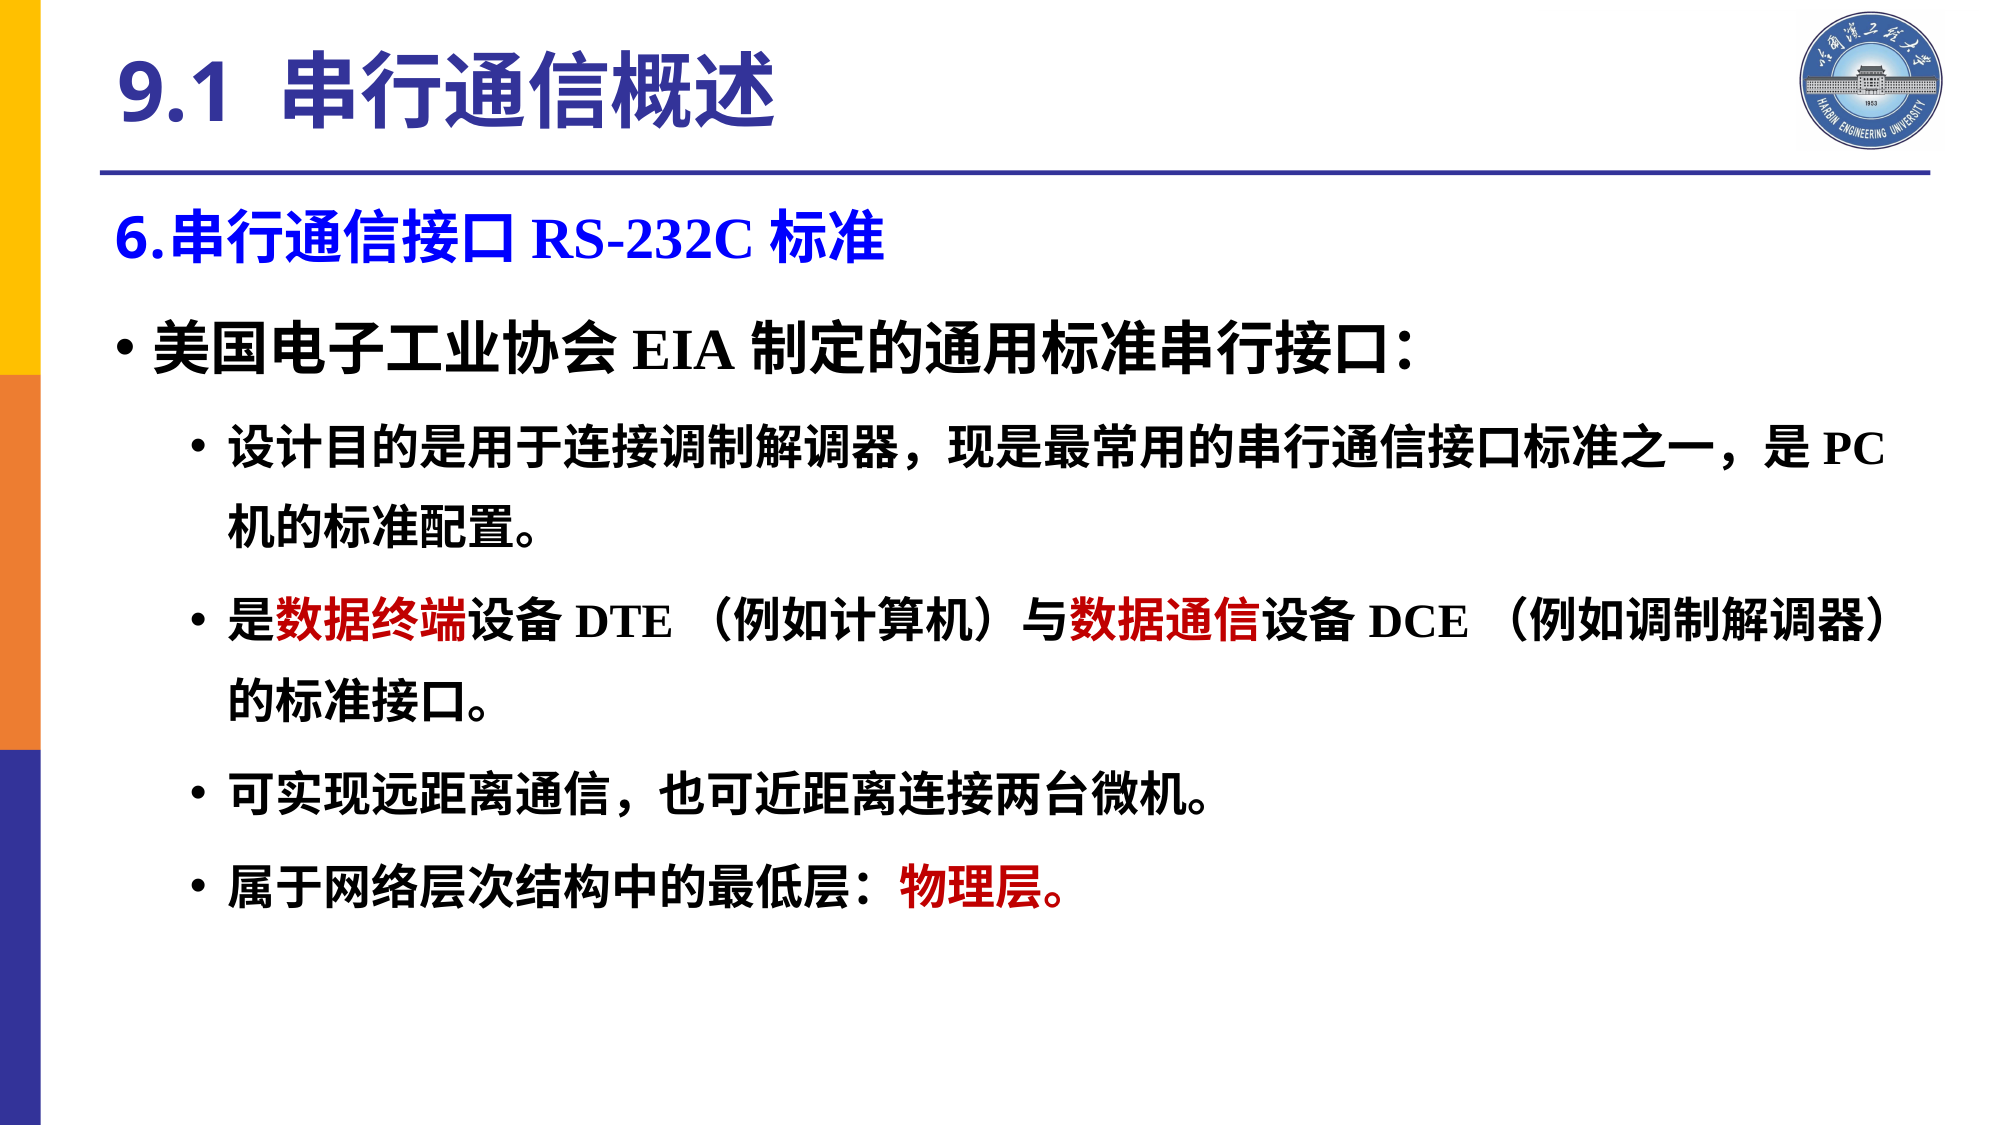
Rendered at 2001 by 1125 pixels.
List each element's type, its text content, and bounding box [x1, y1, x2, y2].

text_box 9.1 串行通信概述 [102, 42, 1590, 173]
picture [1538, 9, 1979, 165]
list 串行通信接口RS-232C标准 美国电子工业协会EIA制定的通用标准串行接口： 设计目的是用于连接调制解调器，现是最常用的串行通信接口标准之一，是PC机的标准配置。 是数据终端设备DTE（例如计算机）与数据通信设备DCE（例如调制解调器）的标准接口。 可实现远距离通信，也可近距离连接两台微机。 属于网络层次结构中的最低层：物理层。 [99, 186, 1931, 996]
